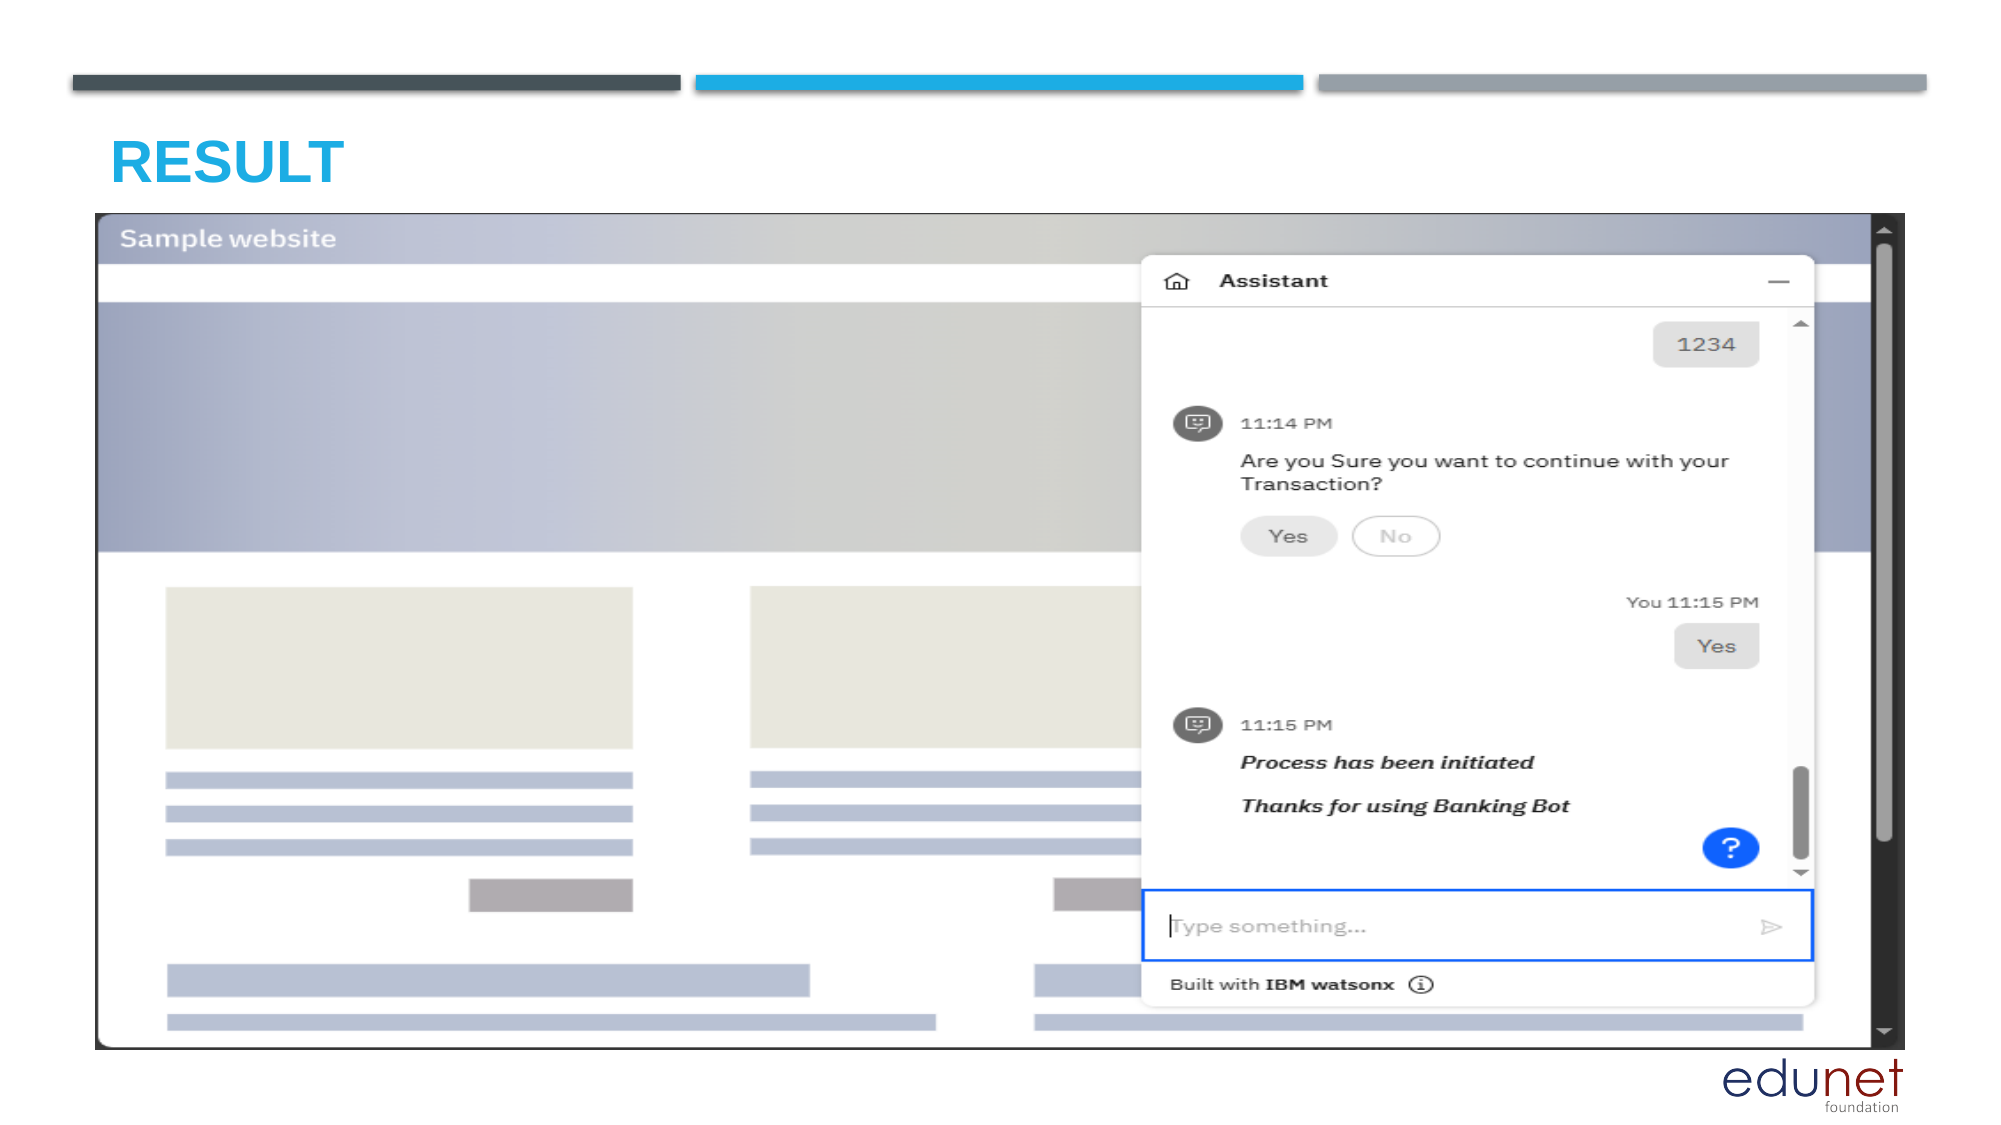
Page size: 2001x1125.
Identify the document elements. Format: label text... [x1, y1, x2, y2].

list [94, 212, 1906, 1051]
picture [1719, 1056, 1905, 1116]
title Result [95, 115, 1905, 203]
